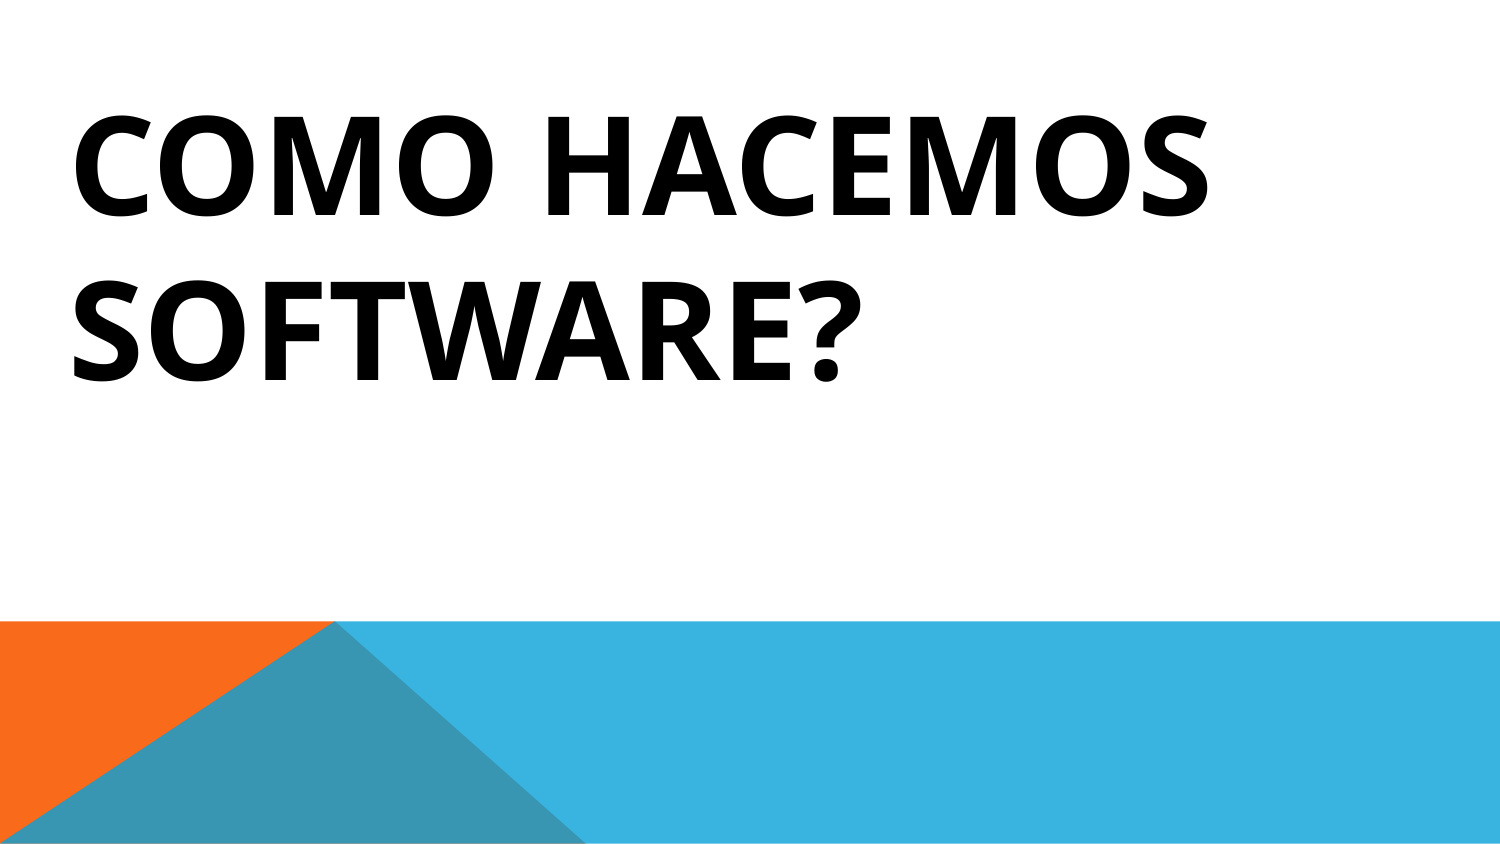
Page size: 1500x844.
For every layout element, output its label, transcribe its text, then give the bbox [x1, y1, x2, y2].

text_box Como Hacemos Software? [53, 209, 1287, 277]
